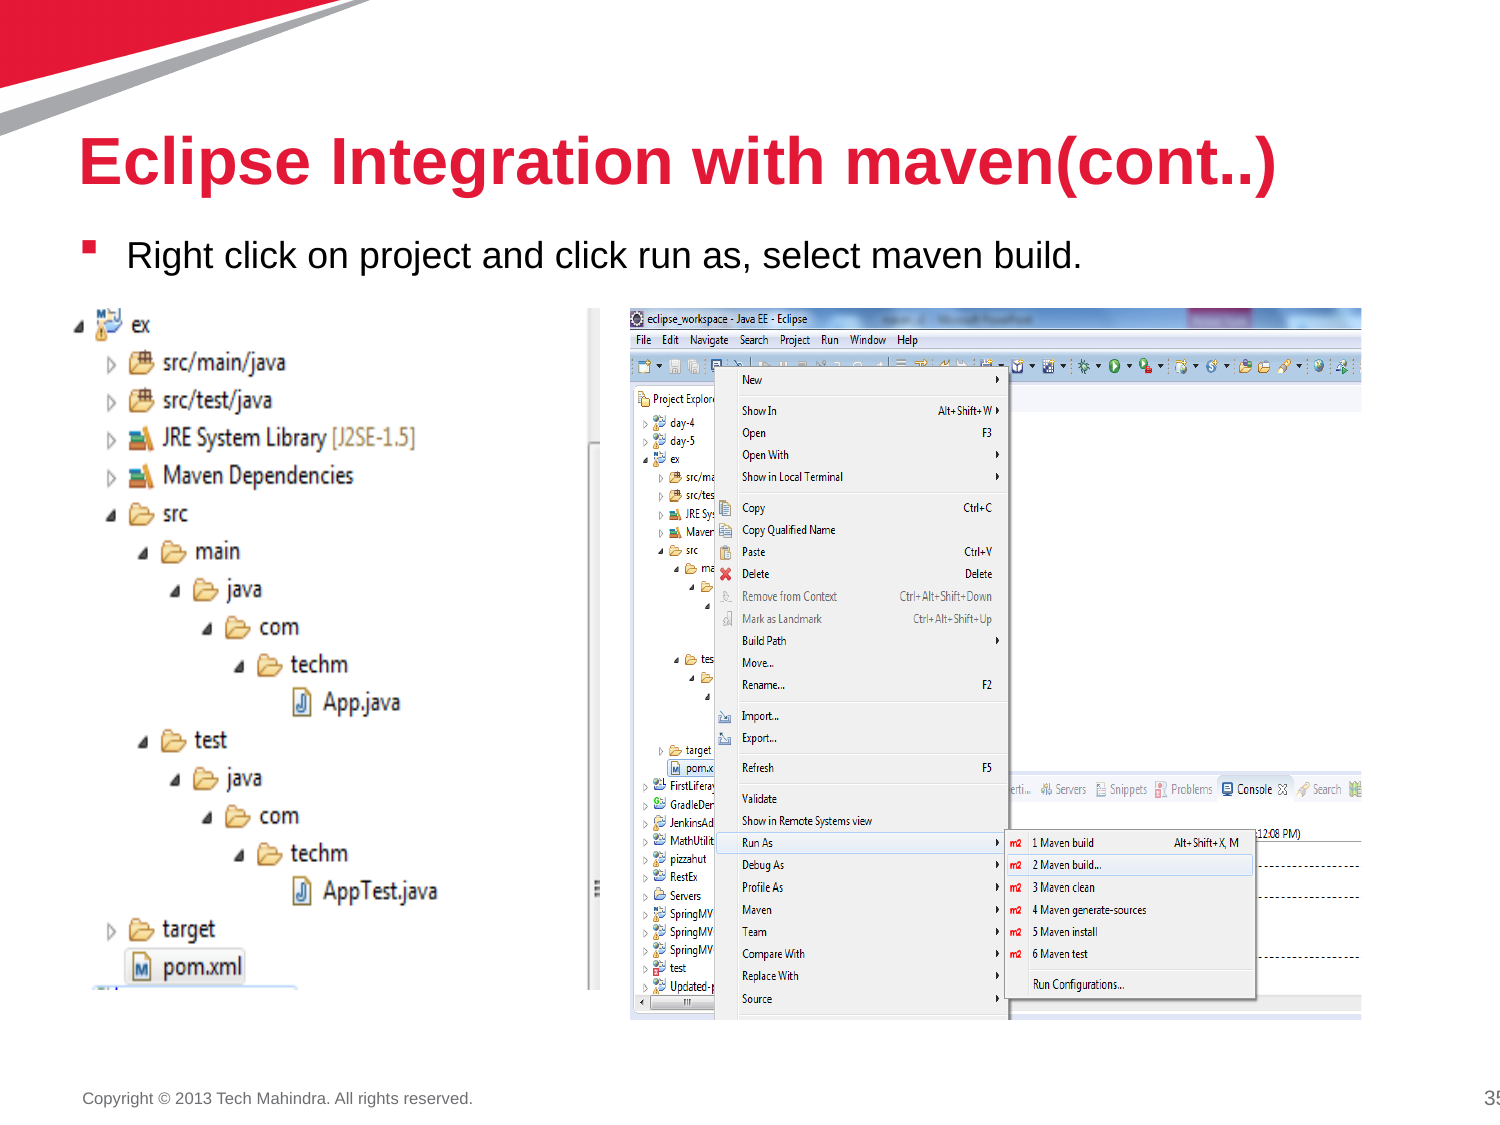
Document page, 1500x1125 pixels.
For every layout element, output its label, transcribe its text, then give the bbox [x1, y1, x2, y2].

title Eclipse Integration with maven(cont..) [78, 117, 1429, 199]
list Right click on project and click run as, select maven build. [78, 230, 1429, 277]
picture [62, 308, 601, 991]
picture [0, 0, 373, 136]
picture [629, 308, 1362, 1020]
